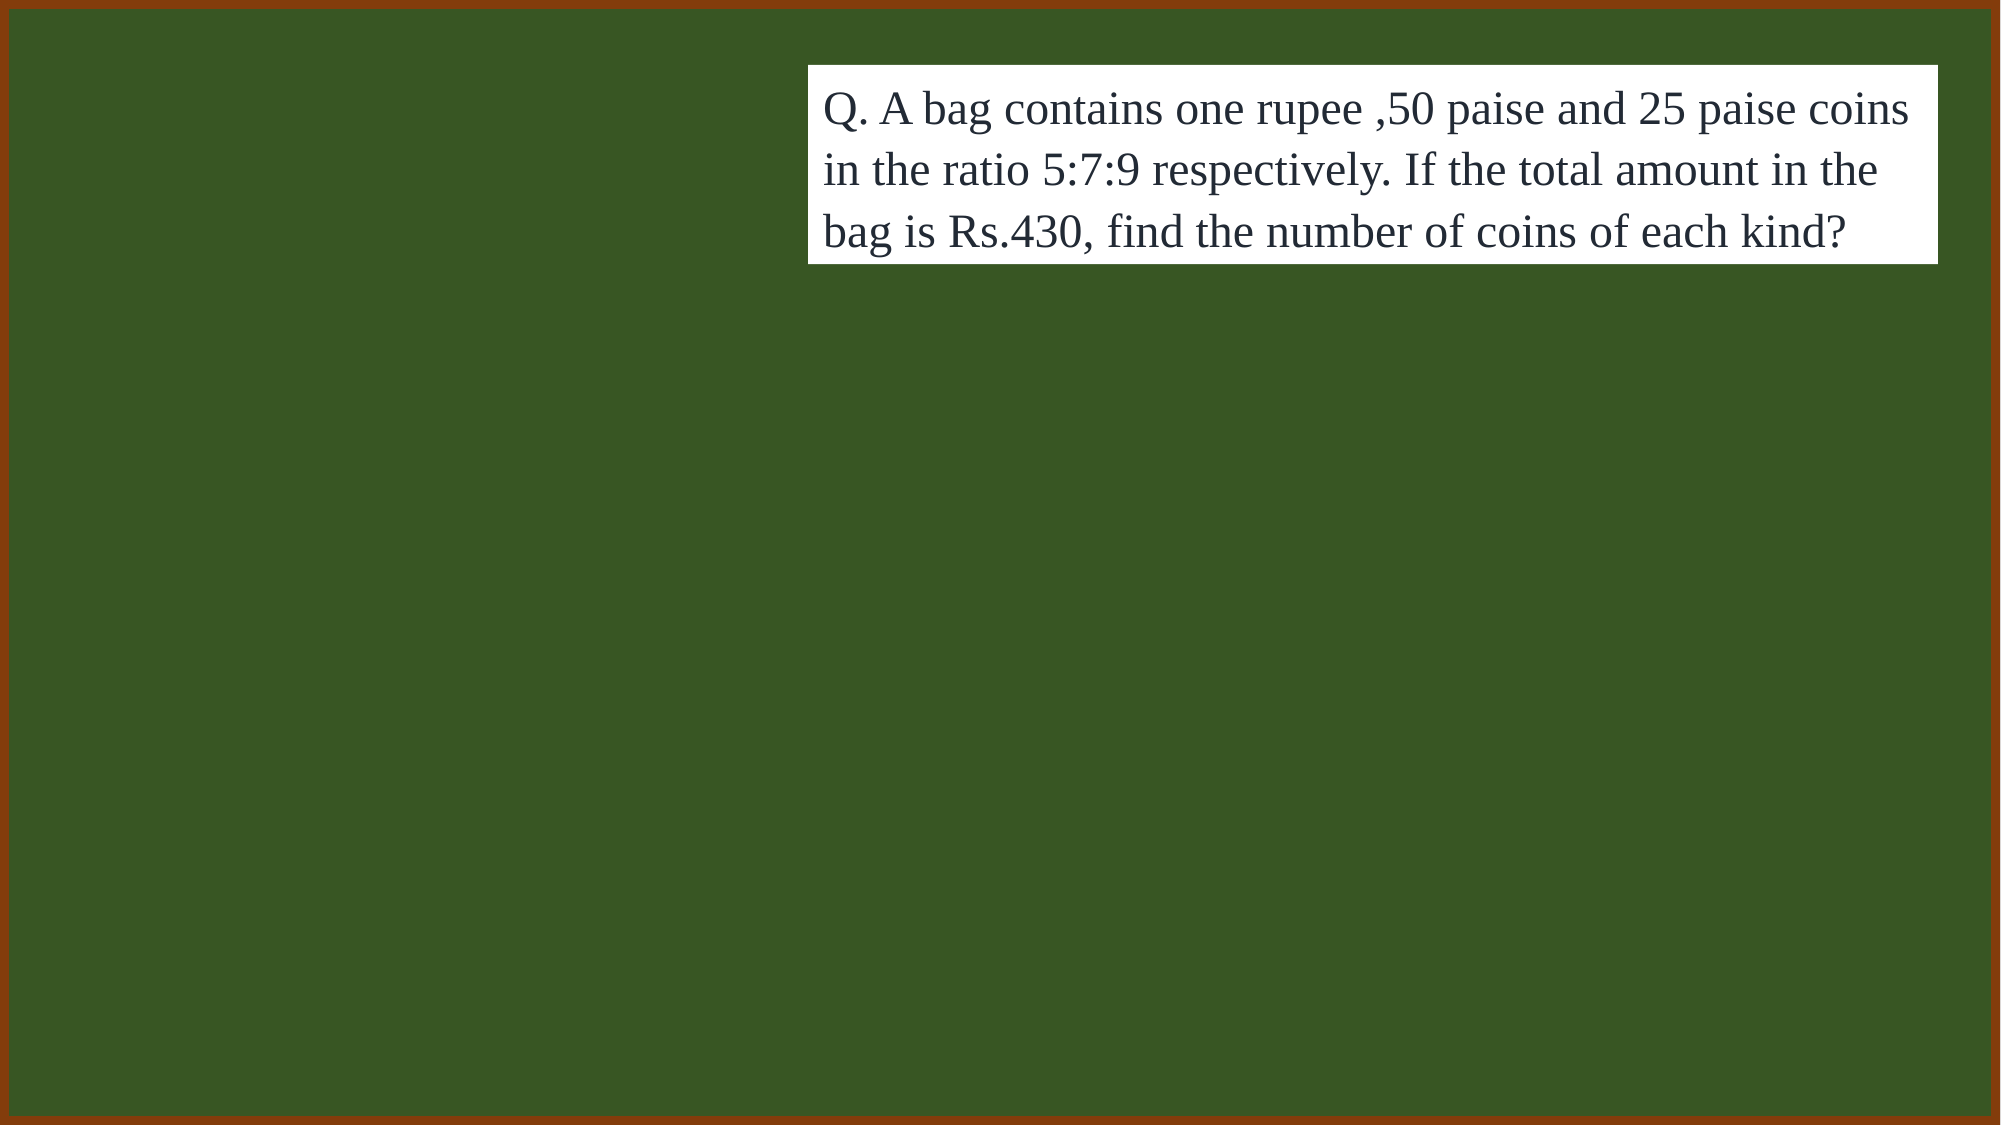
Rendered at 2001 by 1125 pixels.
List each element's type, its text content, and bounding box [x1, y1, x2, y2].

text_box Q. A bag contains one rupee ,50 paise and 25 paise coins in the ratio 5:7:9 respectively. If the total amount in the bag is Rs.430, find the number of coins of each kind? [808, 64, 1938, 265]
